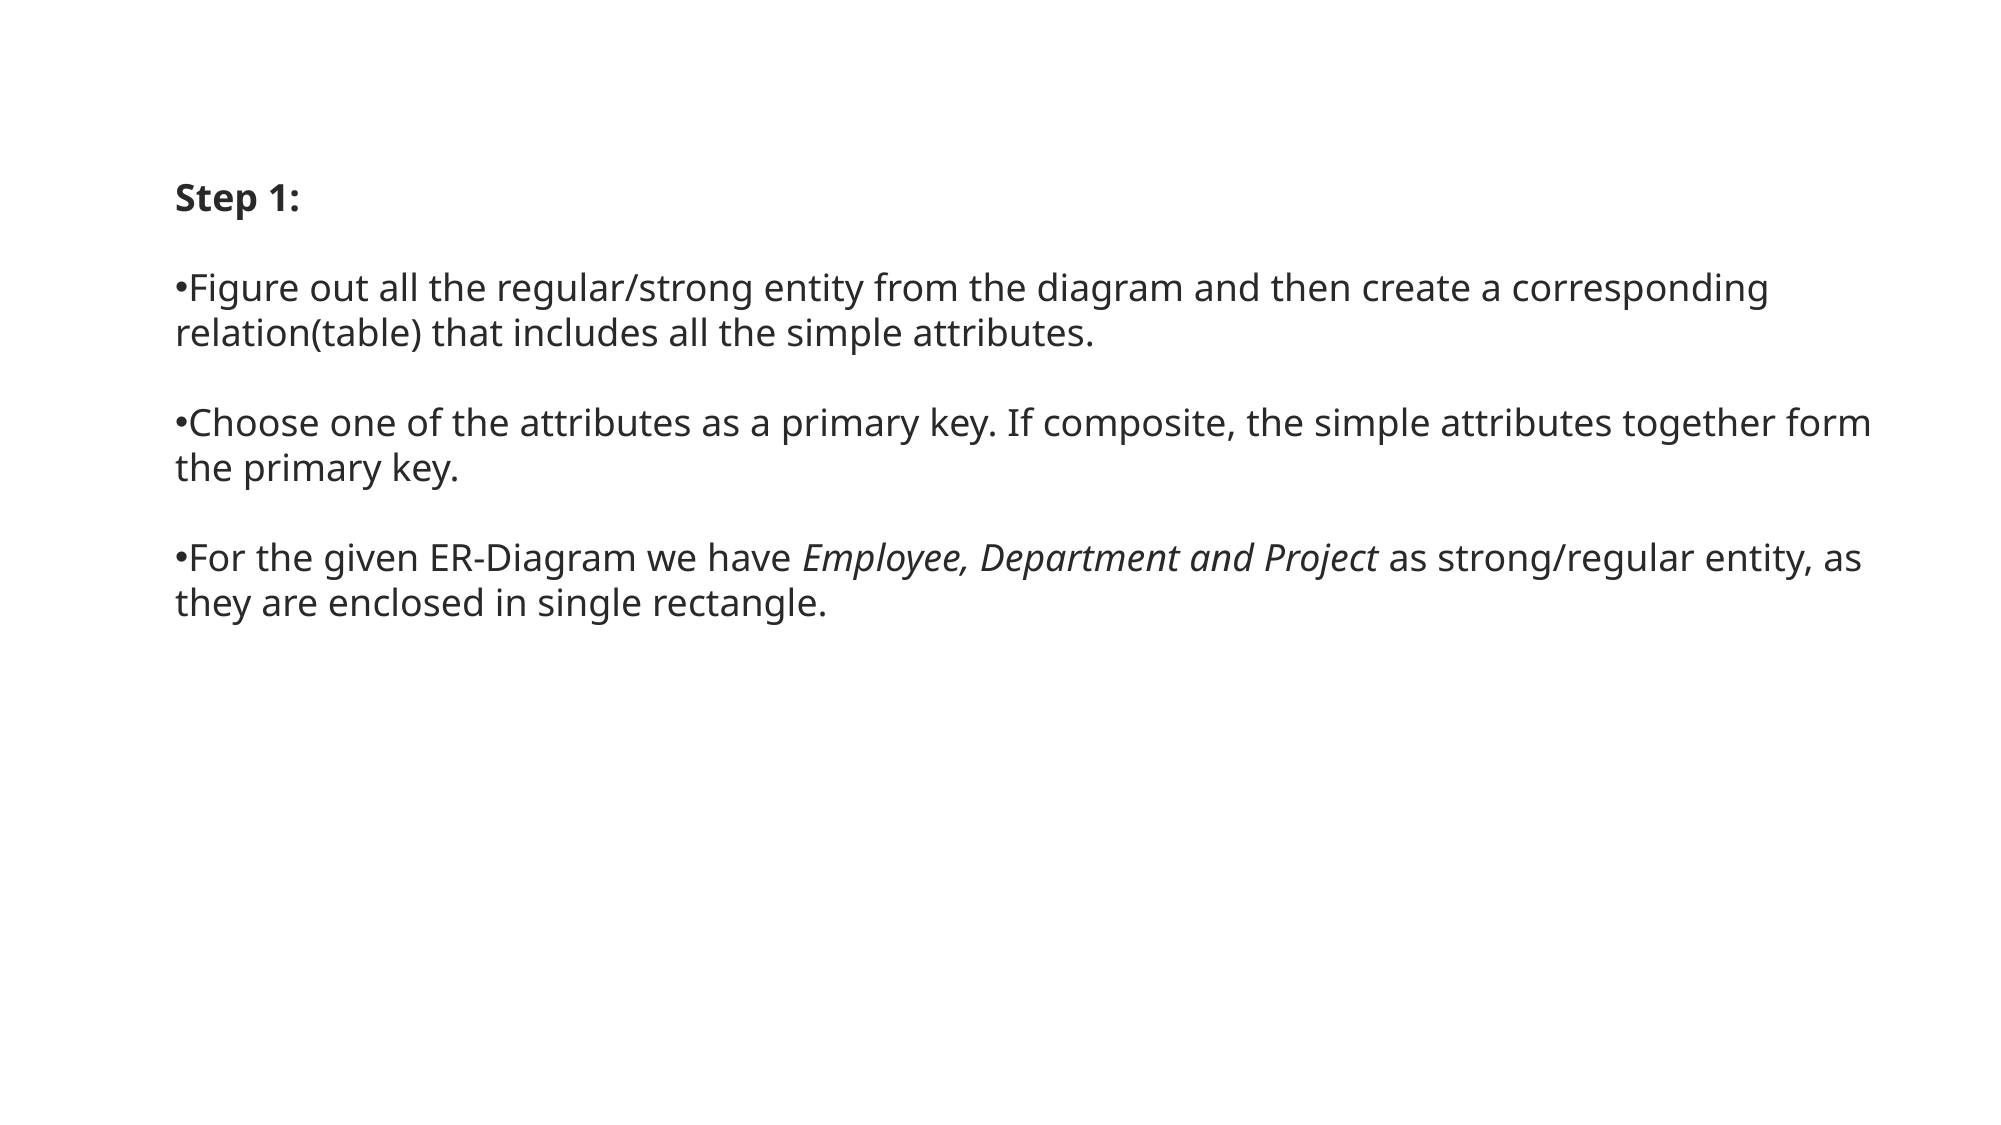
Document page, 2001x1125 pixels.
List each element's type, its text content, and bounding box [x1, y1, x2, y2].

text_box Step 1: Figure out all the regular/strong entity from the diagram and then create a corresponding relation(table) that includes all the simple attributes. Choose one of the attributes as a primary key. If composite, the simple attributes together form the primary key. For the given ER-Diagram we have Employee, Department and Project as strong/regular entity, as they are enclosed in single rectangle. [160, 166, 1921, 632]
